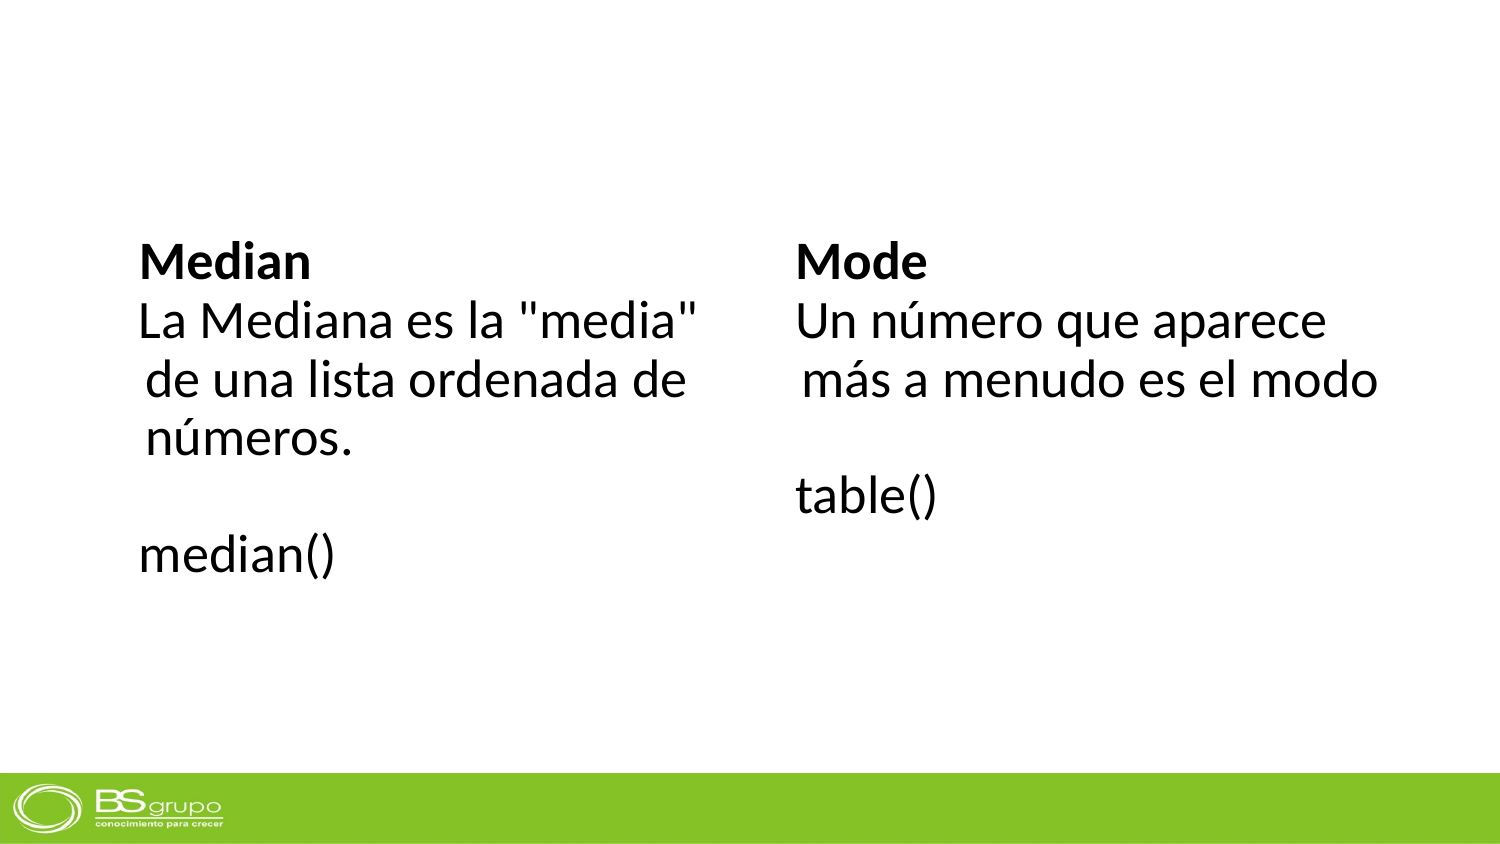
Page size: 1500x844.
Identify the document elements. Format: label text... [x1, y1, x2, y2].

picture [0, 773, 1500, 844]
list Median La Mediana es la "media" de una lista ordenada de números. median() [103, 224, 741, 760]
list Mode Un número que aparece más a menudo es el modo table() [759, 224, 1397, 760]
